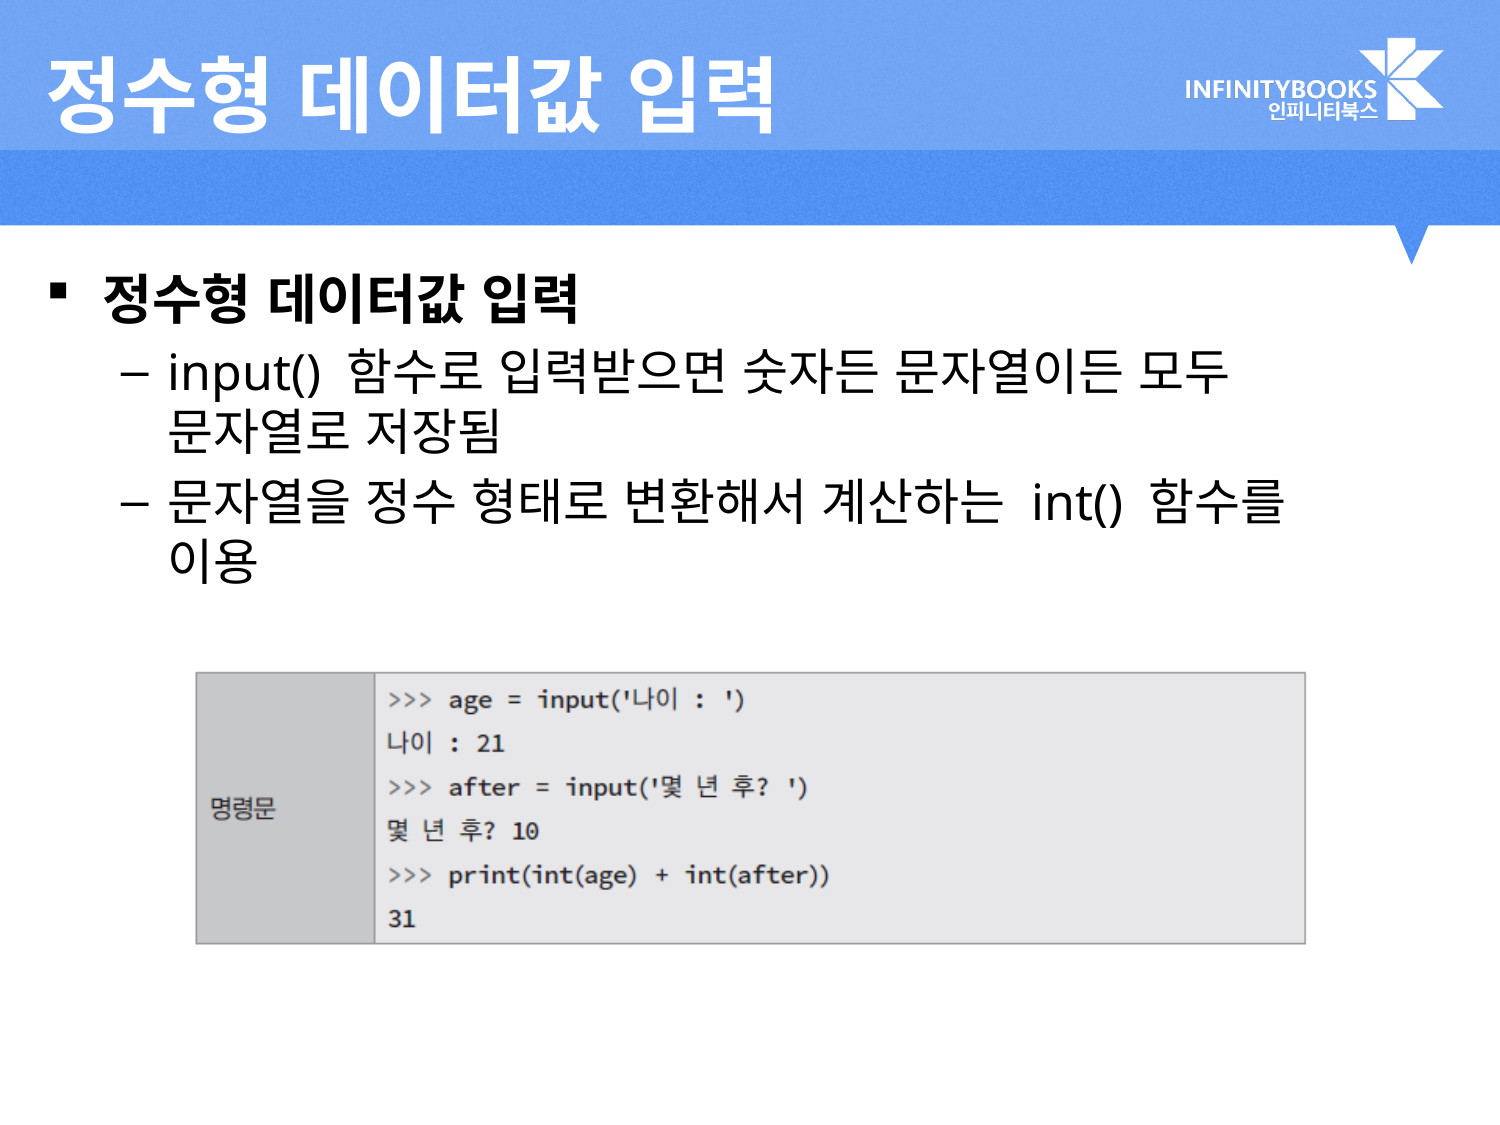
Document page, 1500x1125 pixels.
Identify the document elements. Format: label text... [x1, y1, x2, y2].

picture [0, 150, 1500, 257]
list 정수형 데이터값 입력 input() 함수로 입력받으면 숫자든 문자열이든 모두 문자열로 저장됨 문자열을 정수 형태로 변환해서 계산하는 int() 함수를 이용 [31, 257, 1471, 937]
picture [1182, 33, 1446, 126]
picture [188, 665, 1315, 951]
title 정수형 데이터값 입력 [30, 35, 1325, 150]
